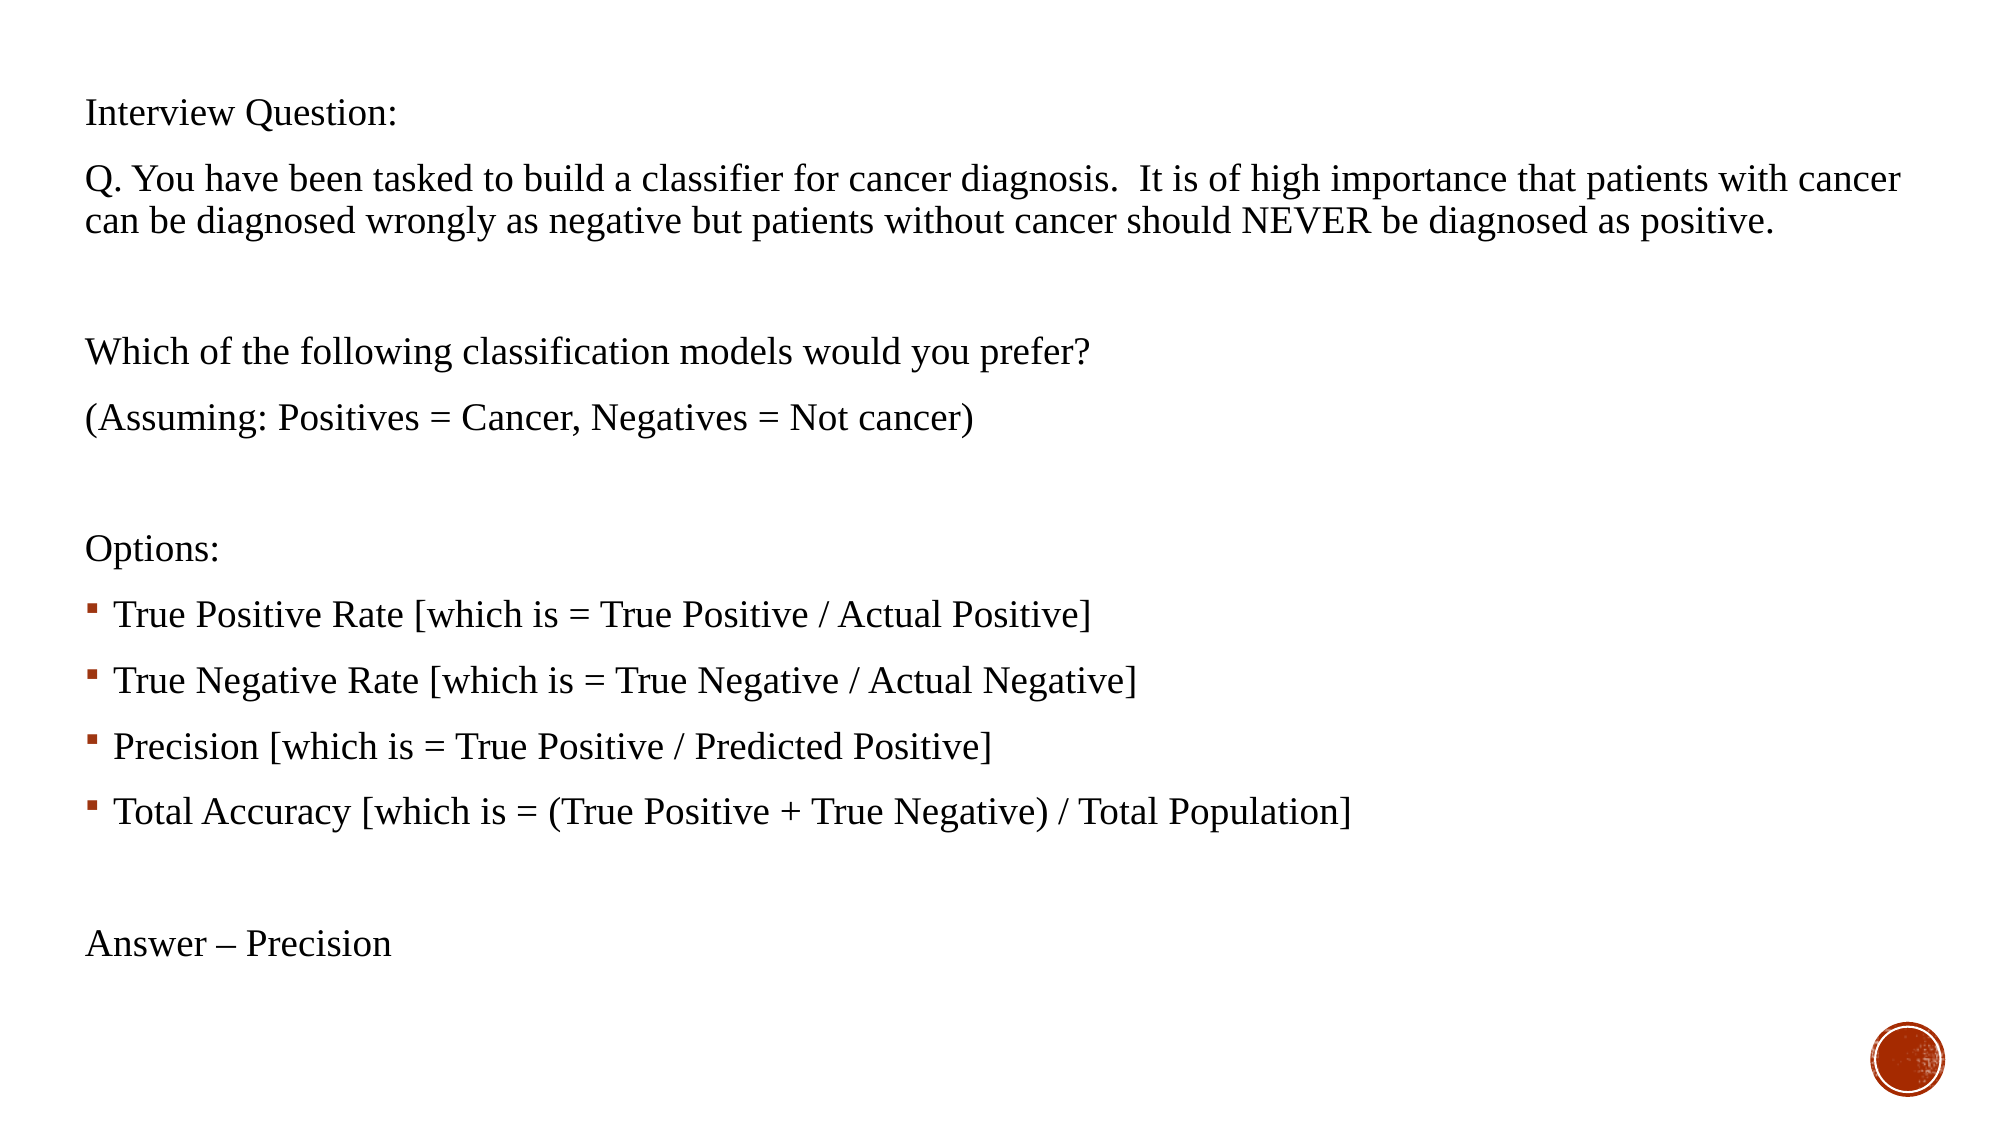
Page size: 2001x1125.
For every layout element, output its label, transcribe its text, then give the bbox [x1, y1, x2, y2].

list Interview Question: Q. You have been tasked to build a classifier for cancer diagnosis. It is of high importance that patients with cancer can be diagnosed wrongly as negative but patients without cancer should NEVER be diagnosed as positive. Which of the following classification models would you prefer? (Assuming: Positives = Cancer, Negatives = Not cancer) Options: True Positive Rate [which is = True Positive / Actual Positive] True Negative Rate [which is = True Negative / Actual Negative] Precision [which is = True Positive / Predicted Positive] Total Accuracy [which is = (True Positive + True Negative) / Total Population] Answer – Precision [69, 83, 1924, 1013]
